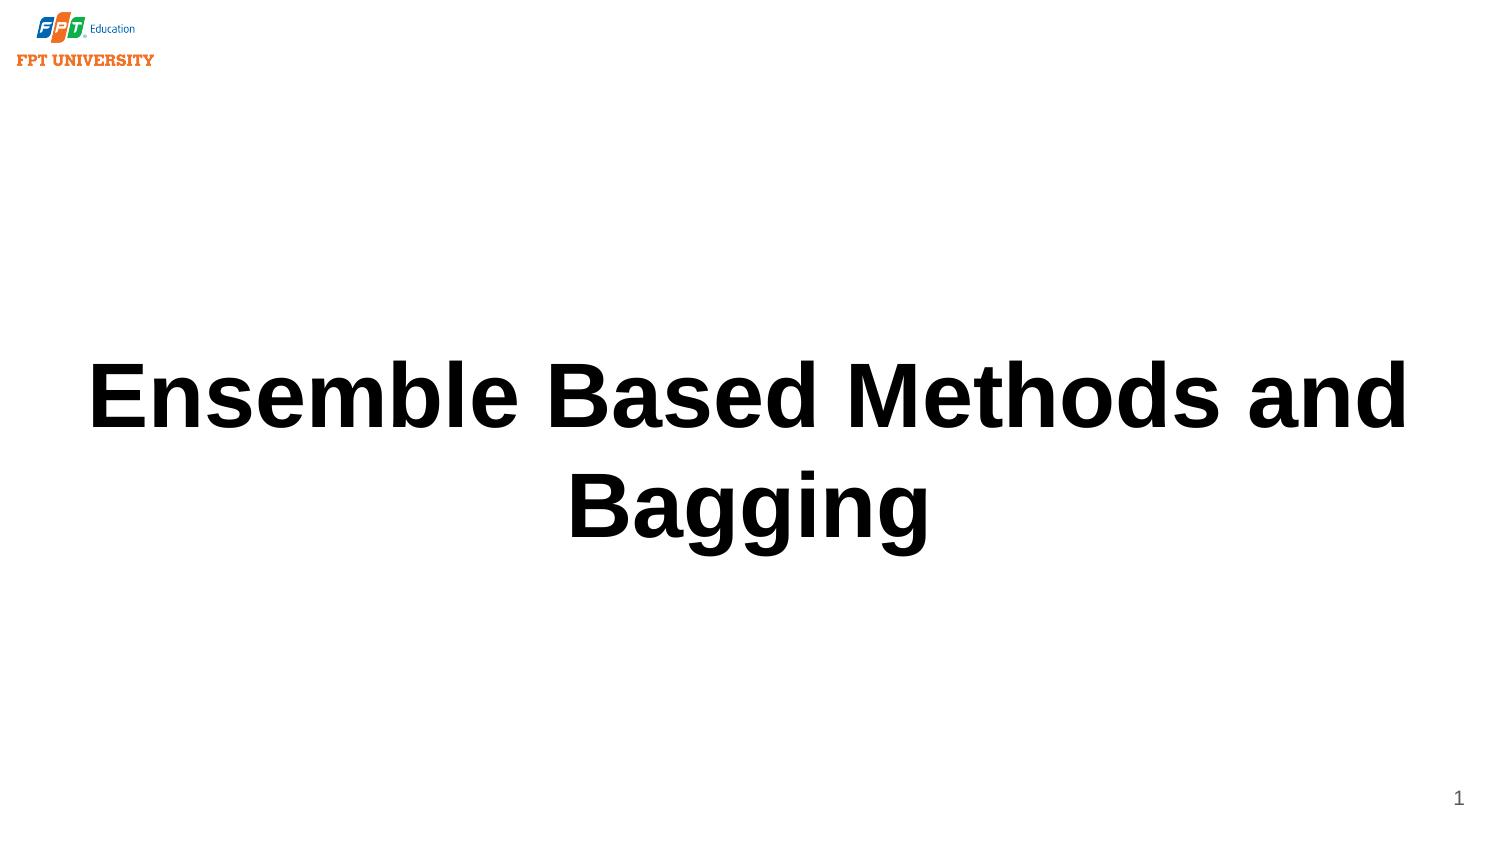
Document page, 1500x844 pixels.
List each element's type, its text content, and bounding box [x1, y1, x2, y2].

slide_number 1 [1389, 764, 1480, 830]
picture [11, 1, 160, 77]
title Ensemble Based Methods and Bagging [51, 233, 1449, 571]
